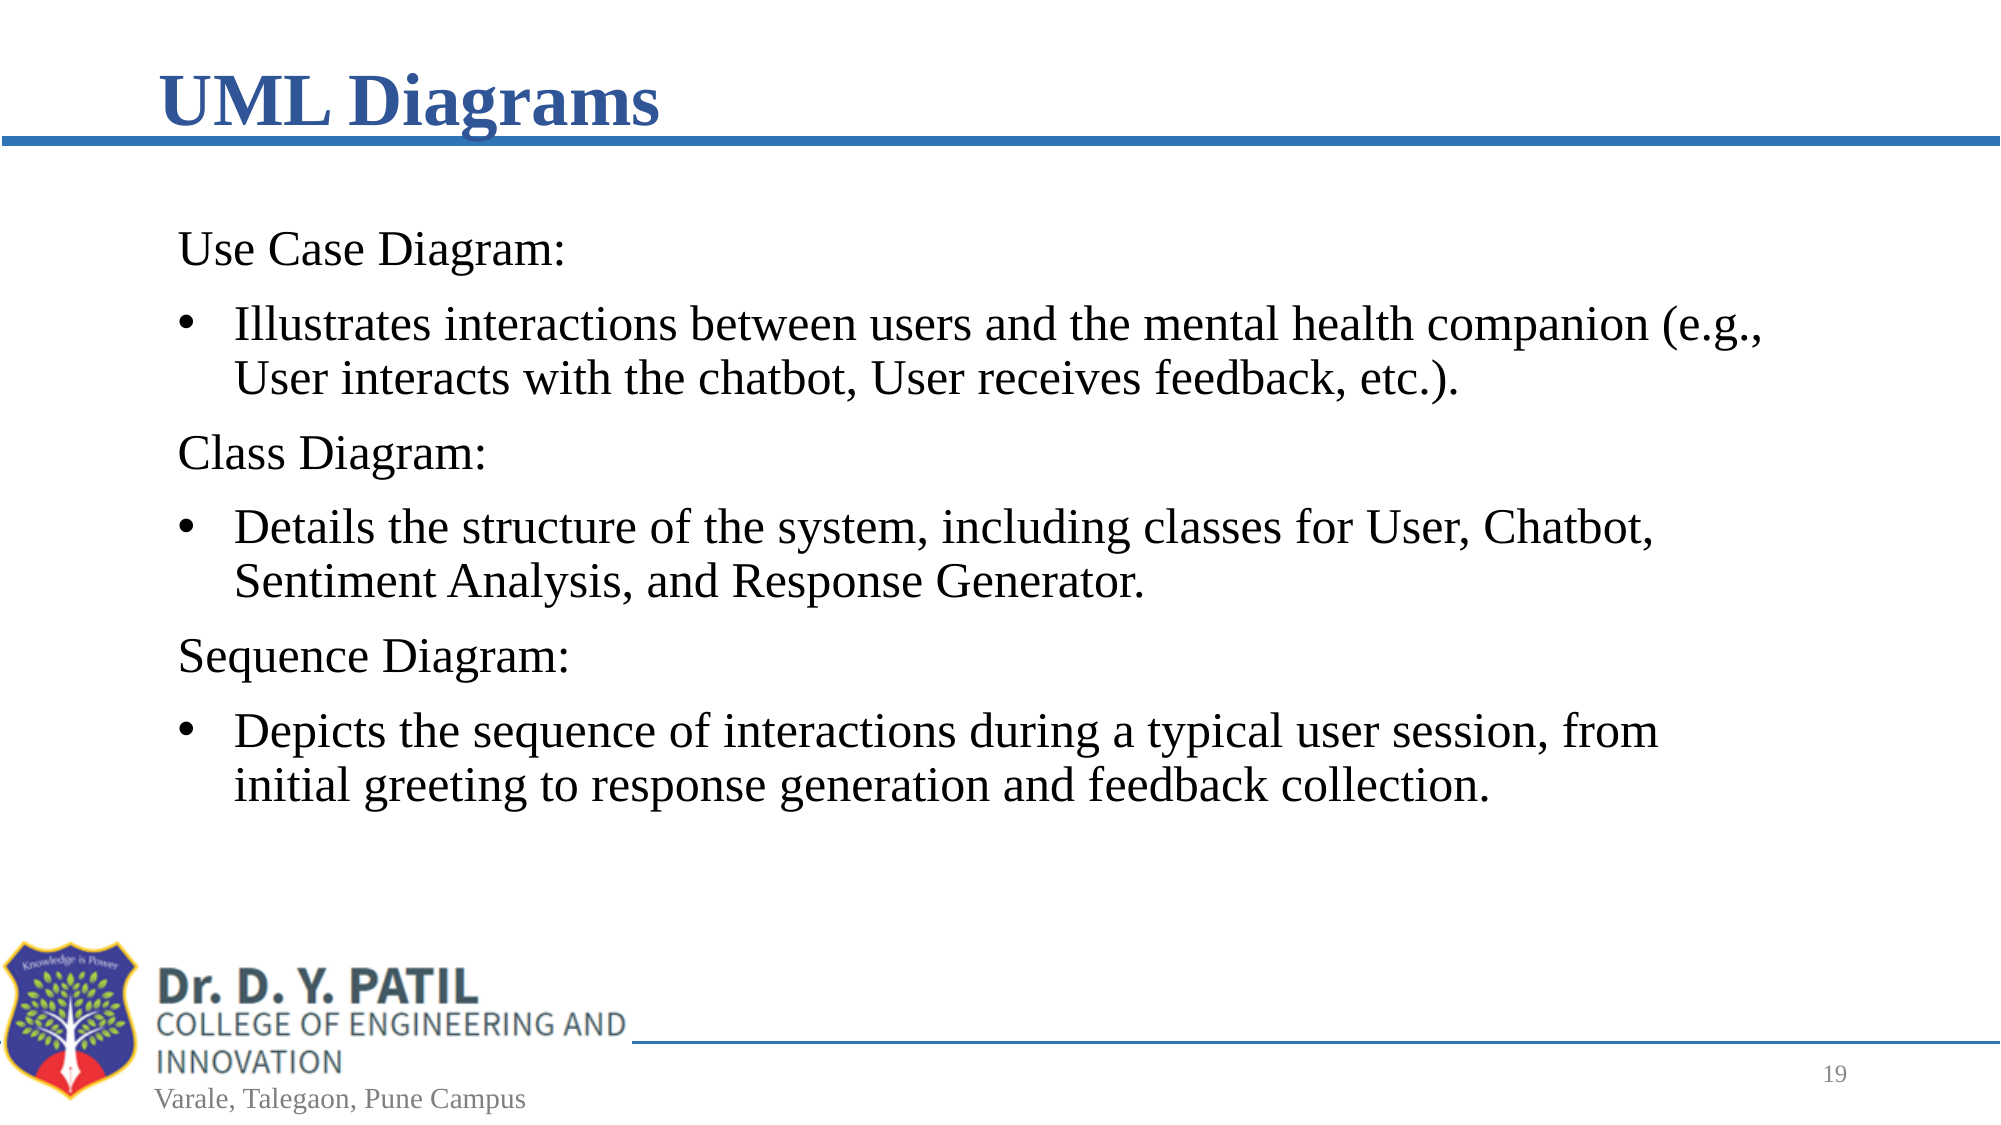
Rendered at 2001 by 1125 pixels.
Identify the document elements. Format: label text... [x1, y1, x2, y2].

picture [324, 1095, 331, 1106]
picture [1, 935, 632, 1106]
title UML Diagrams [143, 58, 1892, 143]
picture [490, 1096, 496, 1106]
picture [467, 1096, 472, 1106]
picture [370, 1090, 376, 1099]
picture [340, 1096, 345, 1106]
picture [400, 1096, 405, 1106]
slide_number 19 [1412, 1042, 1863, 1103]
list Use Case Diagram: Illustrates interactions between users and the mental health companion (e.g., User interacts with the chatbot, User receives feedback, etc.). Class Diagram: Details the structure of the system, including classes for User, Chatbot, Sentiment Analysis, and Response Generator. Sequence Diagram: Depicts the sequence of interactions during a typical user session, from initial greeting to response generation and feedback collection. [143, 214, 1797, 929]
